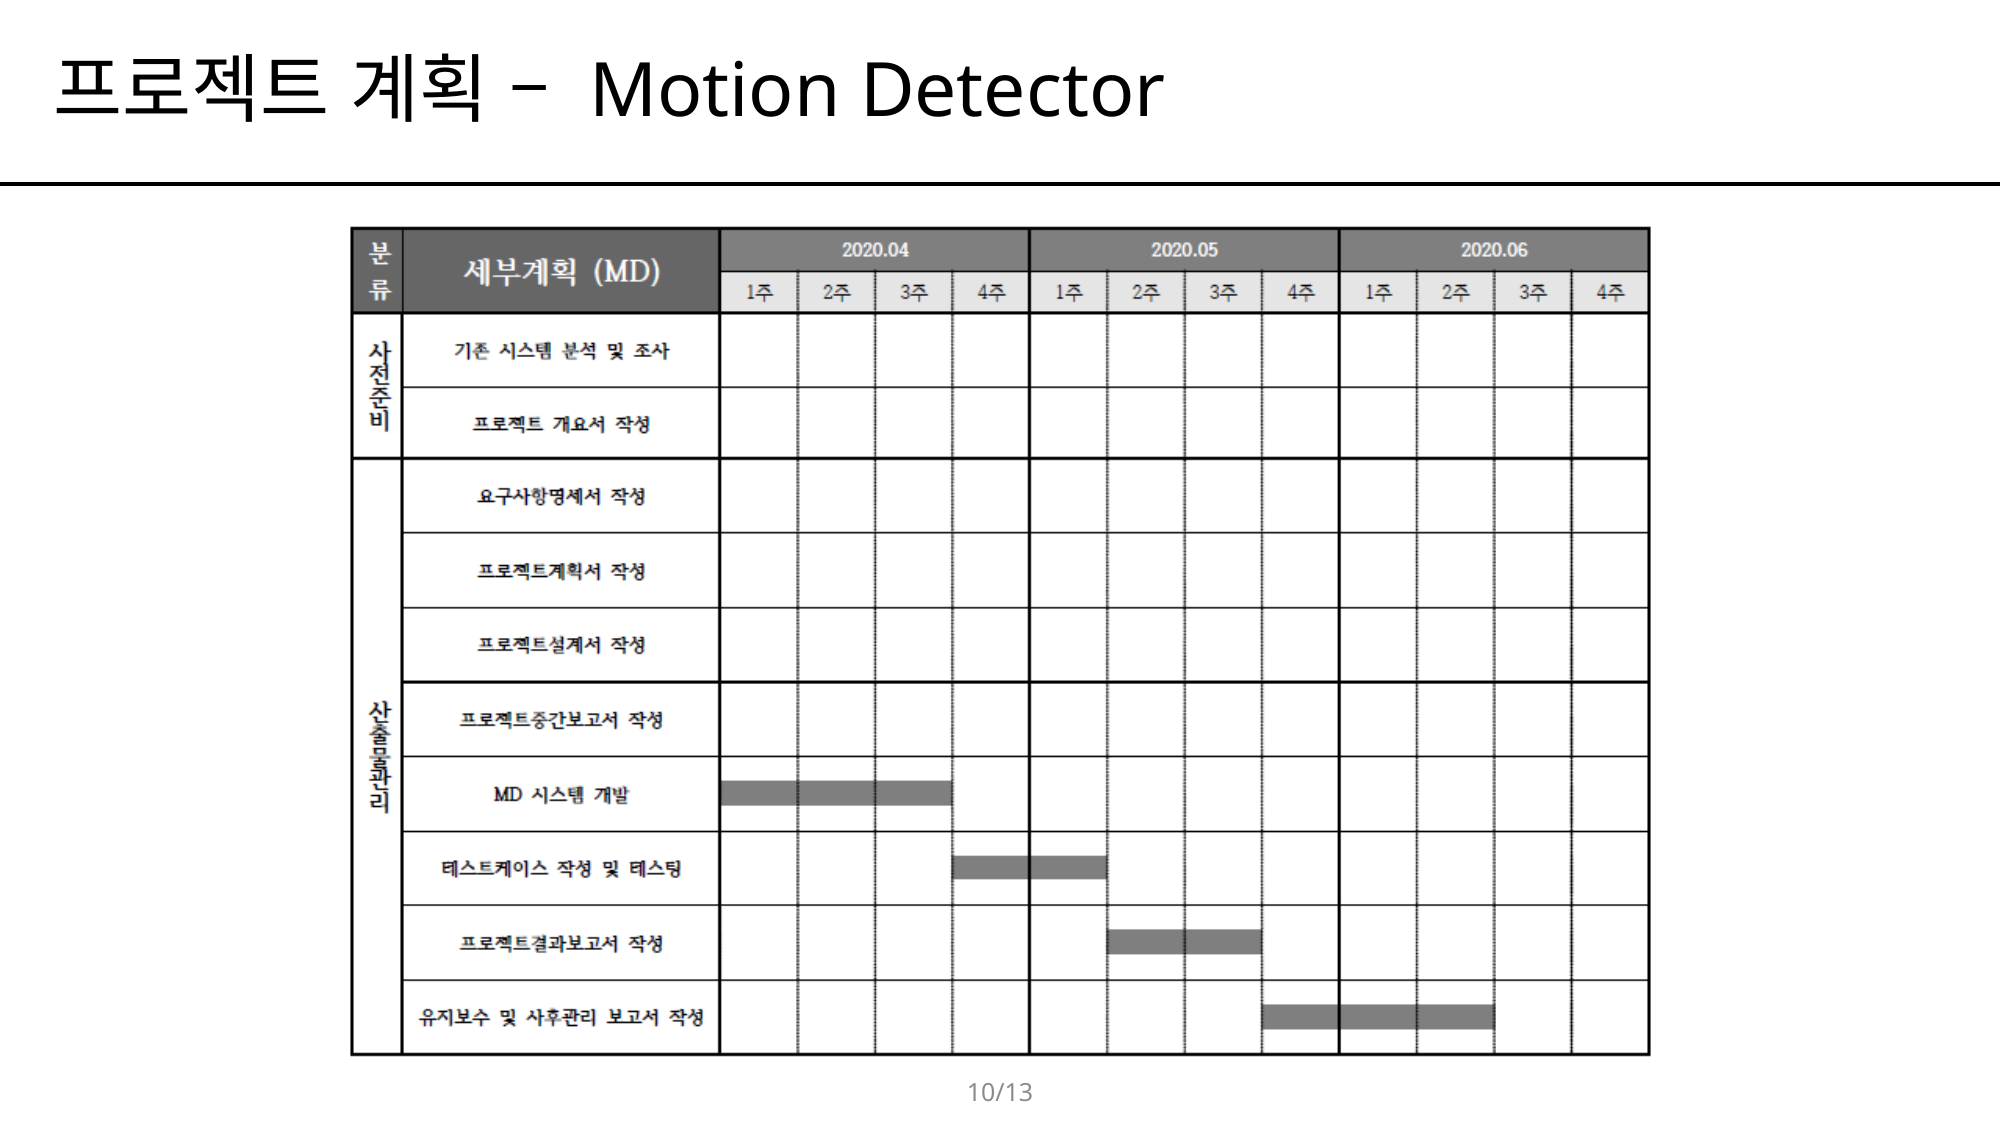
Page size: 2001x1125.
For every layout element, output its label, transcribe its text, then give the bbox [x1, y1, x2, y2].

title 프로젝트 계획 – Motion Detector [0, 0, 2000, 185]
slide_number 10/13 [774, 1063, 1225, 1124]
picture [346, 224, 1654, 1061]
